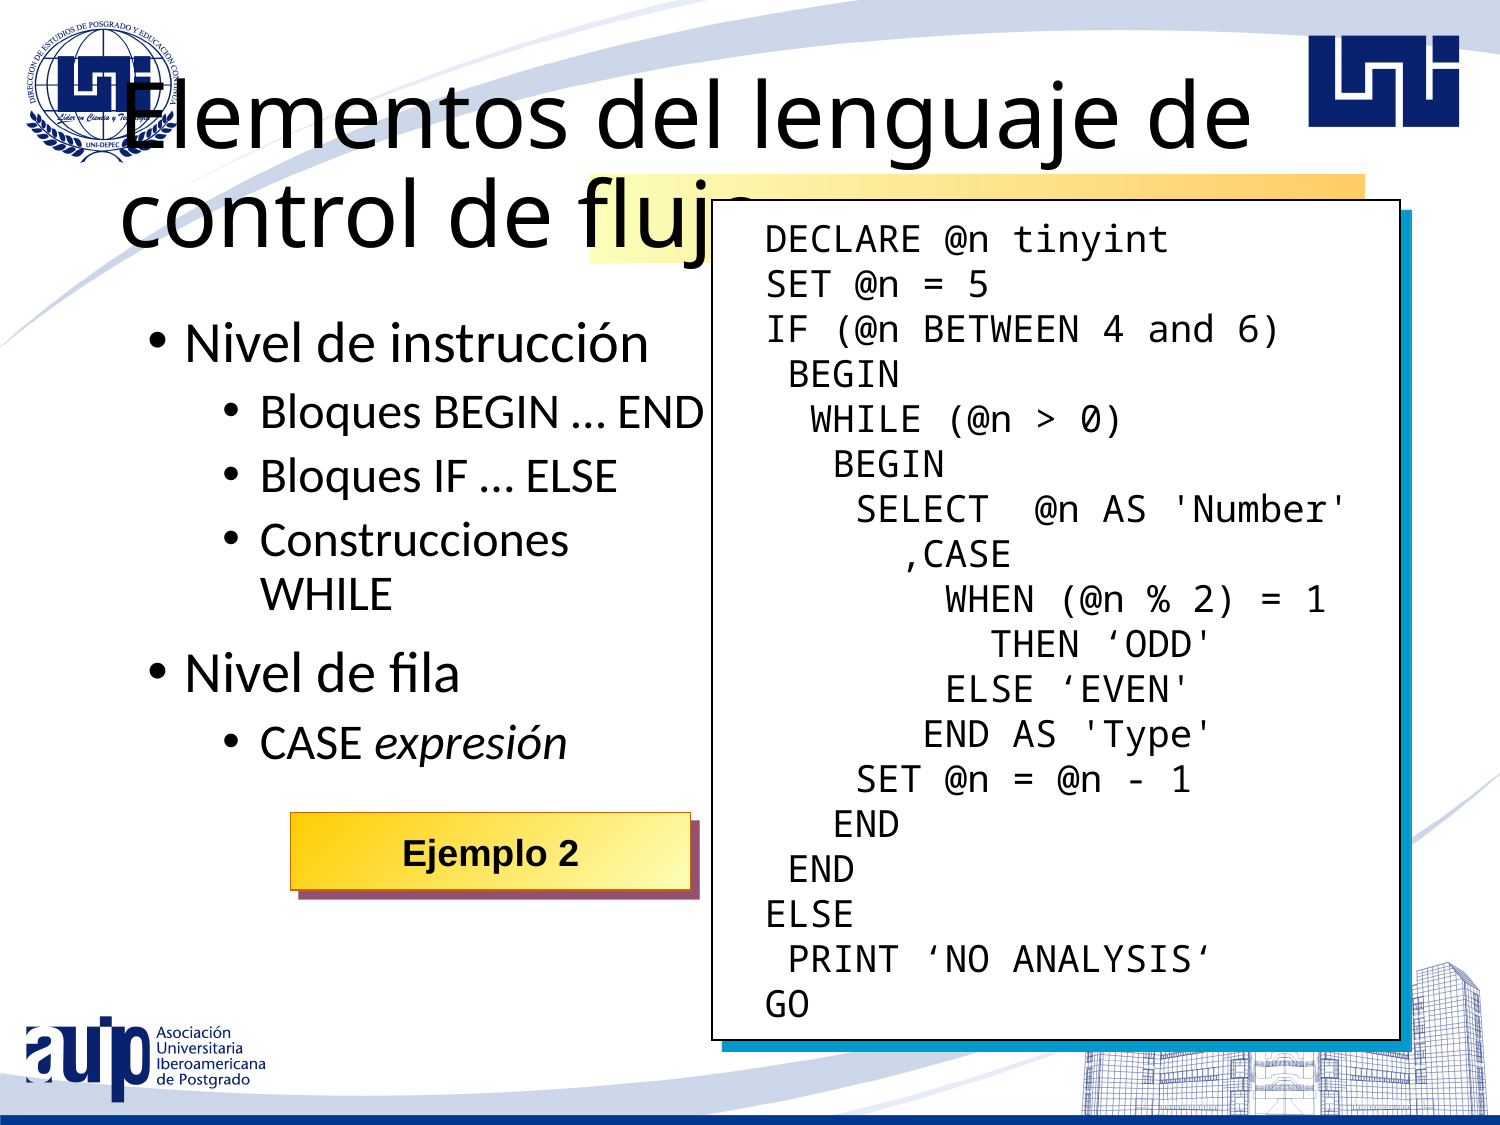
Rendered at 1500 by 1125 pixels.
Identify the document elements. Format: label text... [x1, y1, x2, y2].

title Elementos del lenguaje de control de flujo [103, 59, 1397, 278]
picture [0, 0, 1500, 1125]
list Nivel de instrucción Bloques BEGIN … END Bloques IF … ELSE Construcciones WHILE Nivel de fila CASE expresión [132, 304, 712, 1008]
text_box Ejemplo 2 [290, 812, 691, 891]
text_box DECLARE @n tinyint SET @n = 5 IF (@n BETWEEN 4 and 6) BEGIN WHILE (@n > 0) BEGIN SELECT @n AS 'Number' ,CASE WHEN (@n % 2) = 1 THEN ‘ODD' ELSE ‘EVEN' END AS 'Type' SET @n = @n - 1 END END ELSE PRINT ‘NO ANALYSIS‘ GO [712, 199, 1400, 1040]
